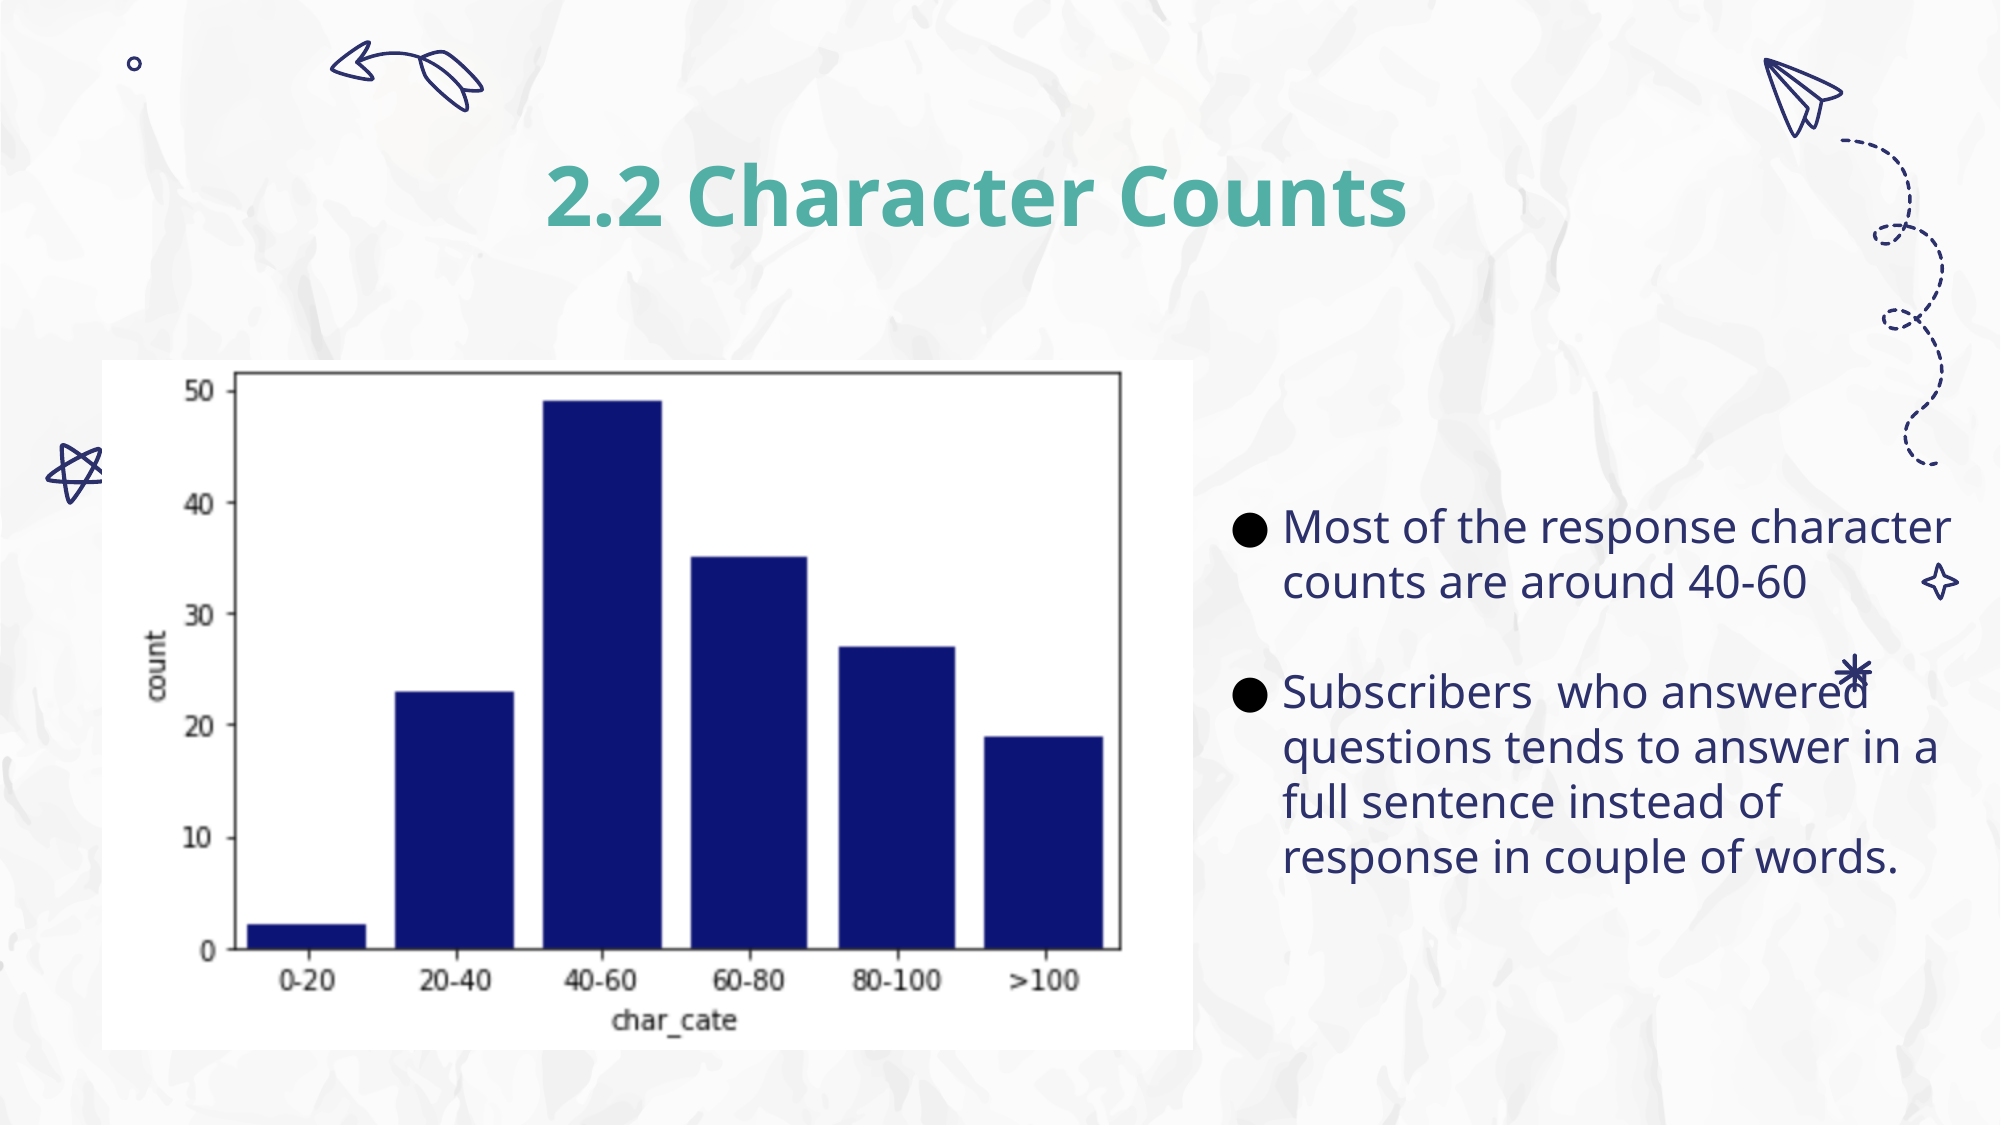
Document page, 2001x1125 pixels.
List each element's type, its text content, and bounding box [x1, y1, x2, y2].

text_box Most of the response character counts are around 40-60 Subscribers who answered questions tends to answer in a full sentence instead of response in couple of words. [1197, 482, 2000, 898]
picture [0, 0, 2001, 1125]
title 2.2 Character Counts [136, 130, 1820, 257]
